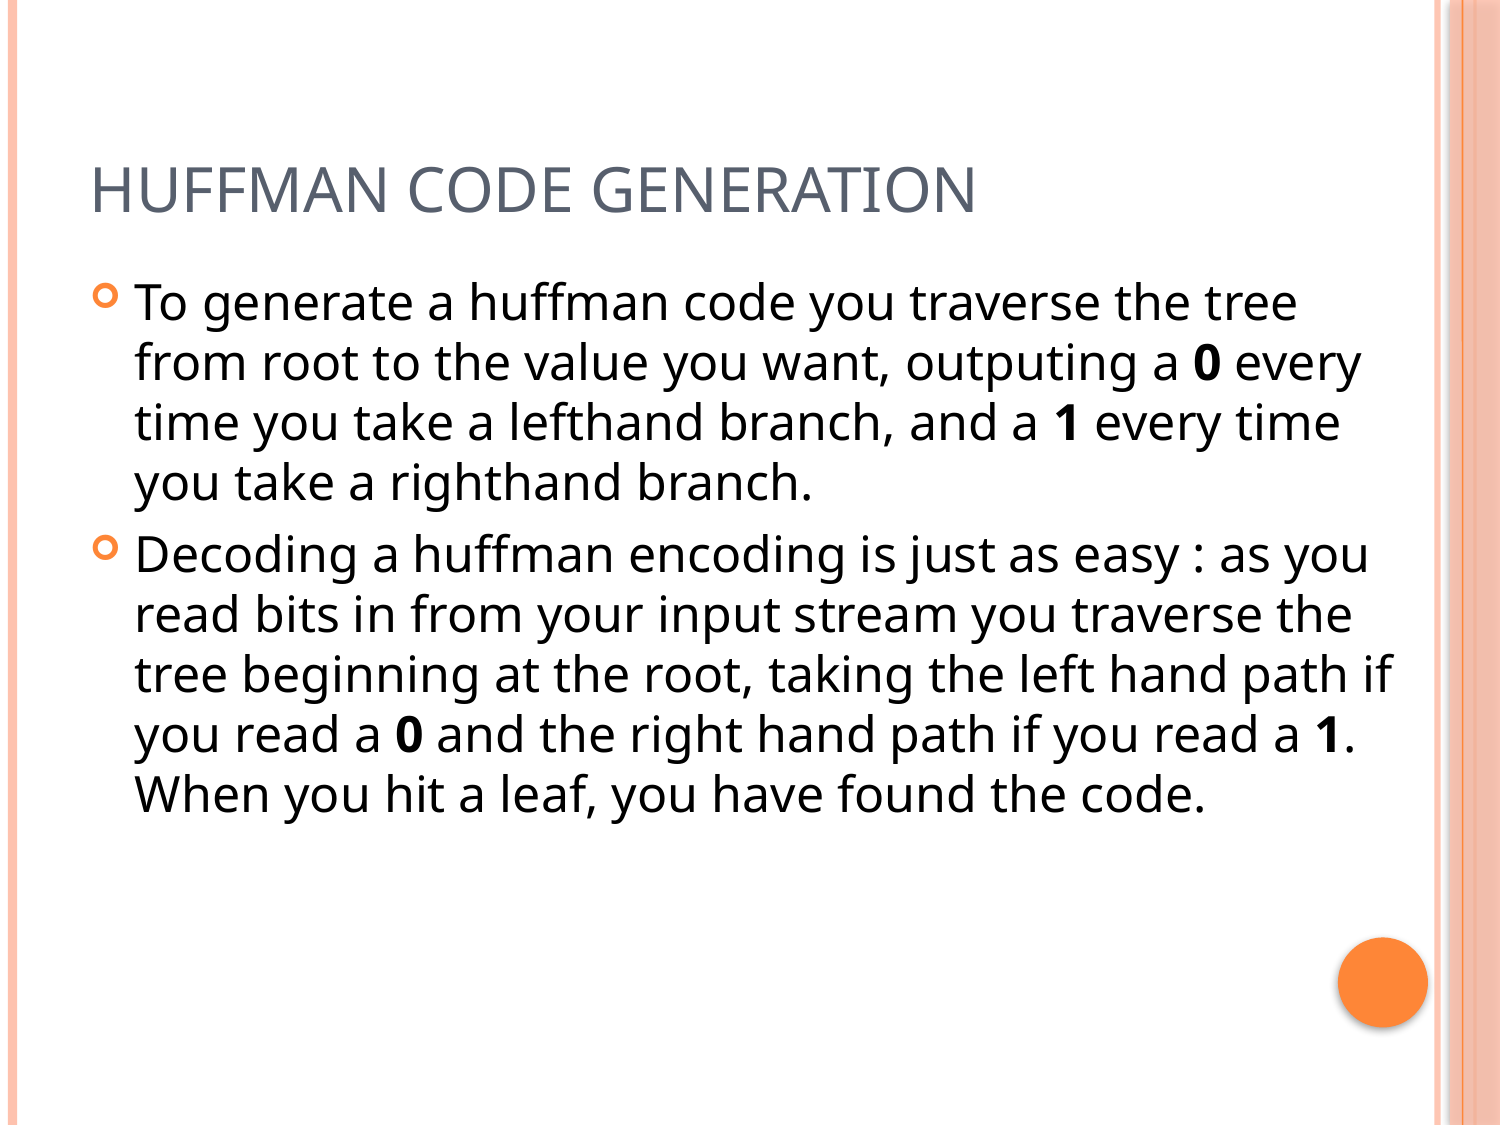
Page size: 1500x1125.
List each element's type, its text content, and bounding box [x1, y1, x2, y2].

list To generate a huffman code you traverse the tree from root to the value you want, outputing a 0 every time you take a lefthand branch, and a 1 every time you take a righthand branch. Decoding a huffman encoding is just as easy : as you read bits in from your input stream you traverse the tree beginning at the root, taking the left hand path if you read a 0 and the right hand path if you read a 1. When you hit a leaf, you have found the code. [75, 262, 1425, 1125]
title Huffman code generation [75, 45, 1300, 233]
